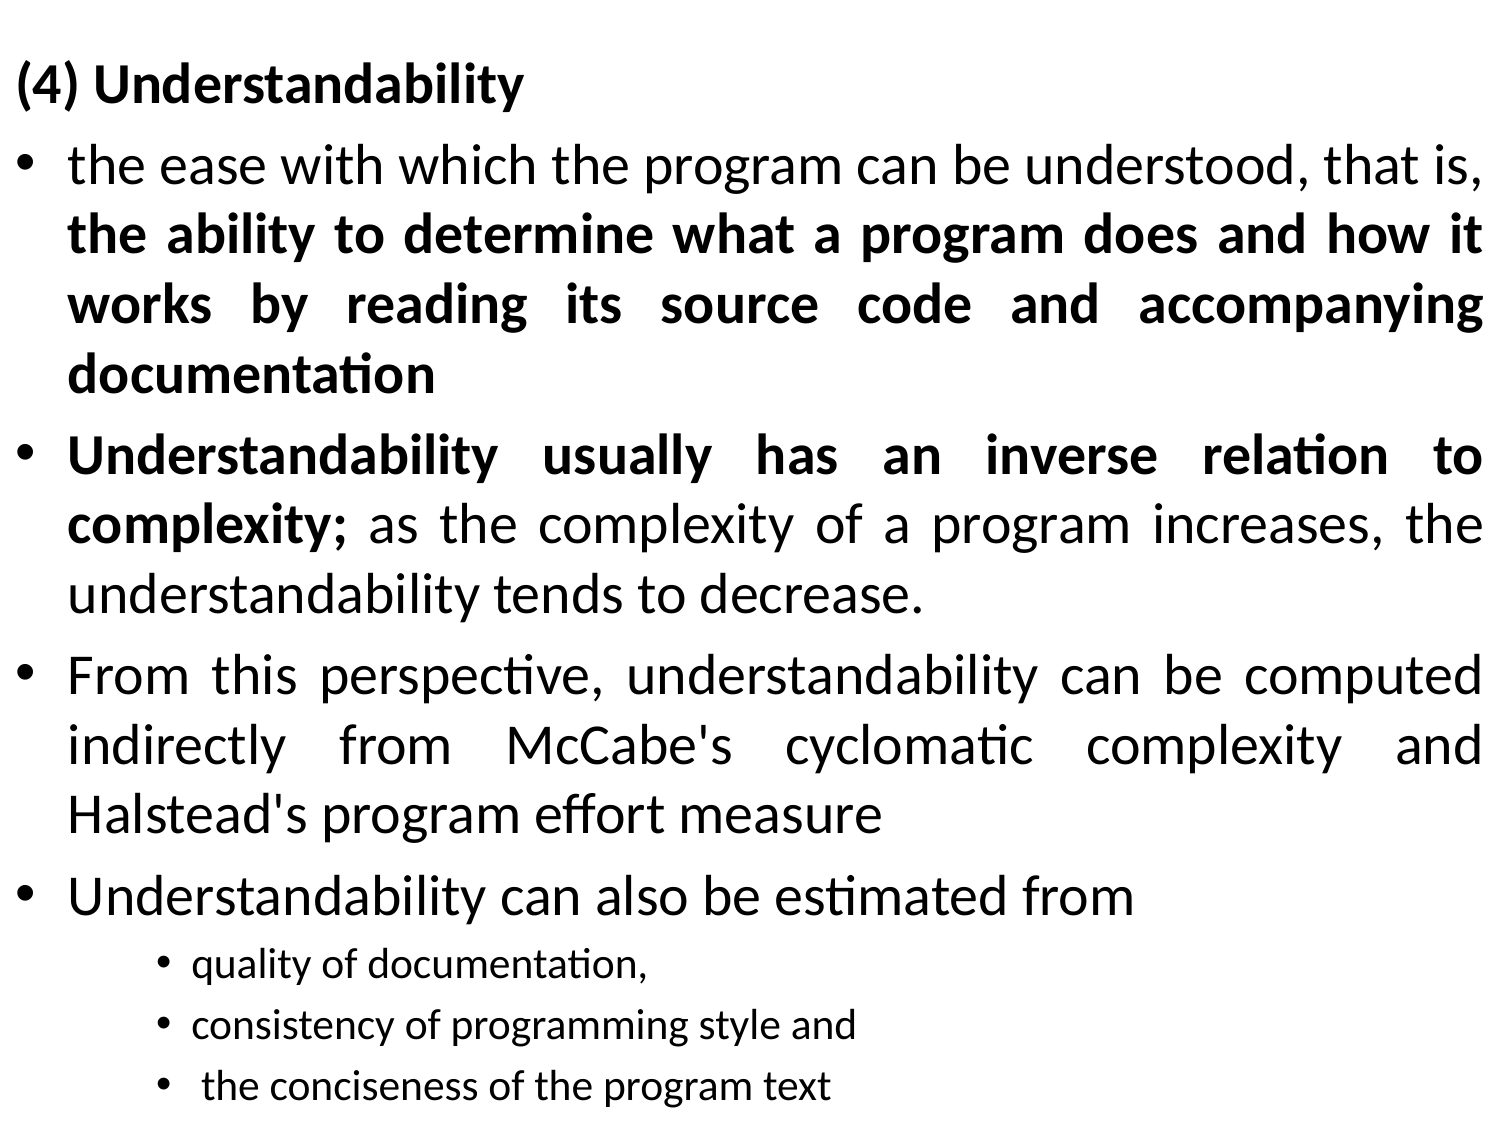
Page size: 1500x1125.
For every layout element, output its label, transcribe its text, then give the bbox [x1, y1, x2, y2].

list (4) Understandability the ease with which the program can be understood, that is, the ability to determine what a program does and how it works by reading its source code and accompanying documentation Understandability usually has an inverse relation to complexity; as the complexity of a program increases, the understandability tends to decrease. From this perspective, understandability can be computed indirectly from McCabe's cyclomatic complexity and Halstead's program effort measure Understandability can also be estimated from quality of documentation, consistency of programming style and the conciseness of the program text [0, 37, 1500, 1125]
